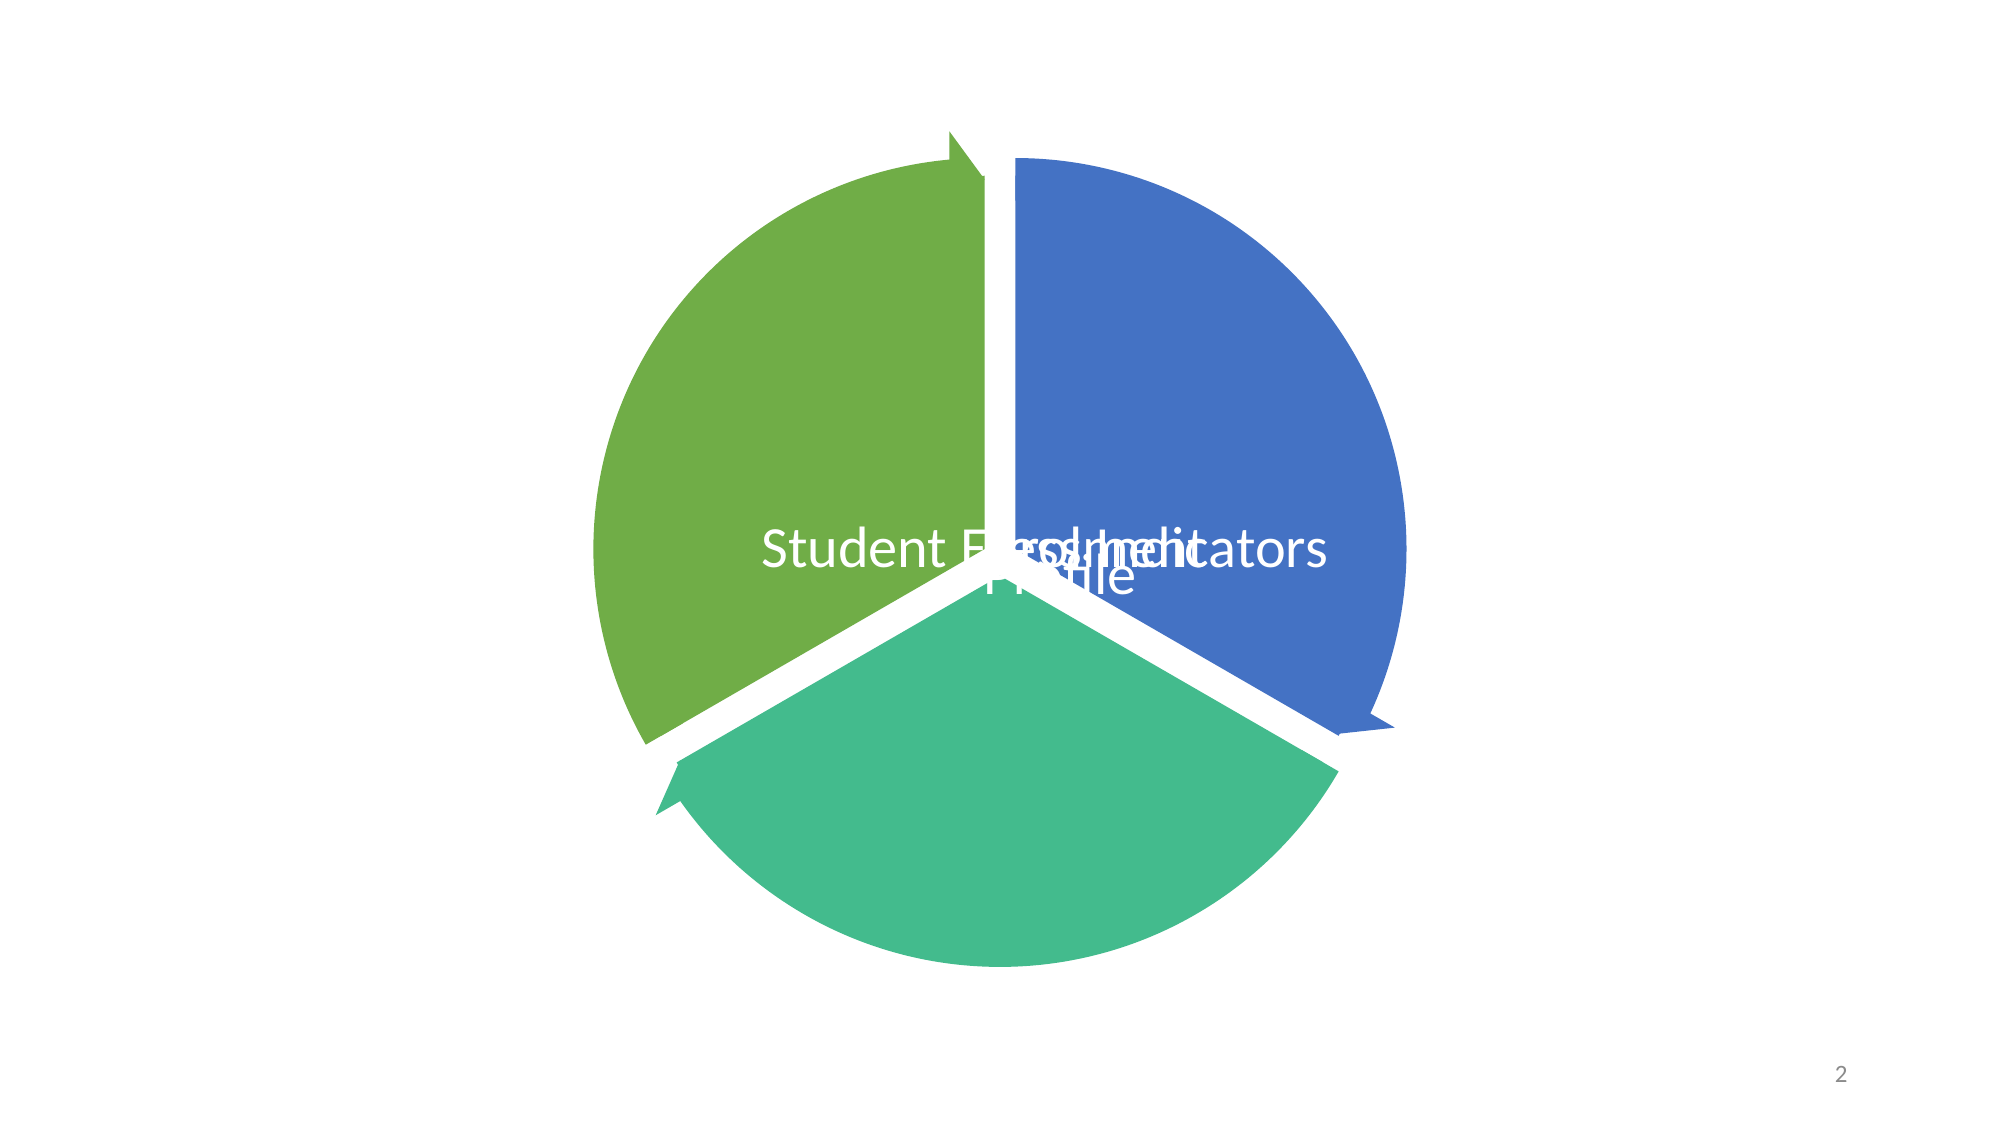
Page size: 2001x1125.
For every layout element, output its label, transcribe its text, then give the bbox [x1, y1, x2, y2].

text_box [333, 117, 1667, 1007]
slide_number 2 [1412, 1042, 1863, 1103]
